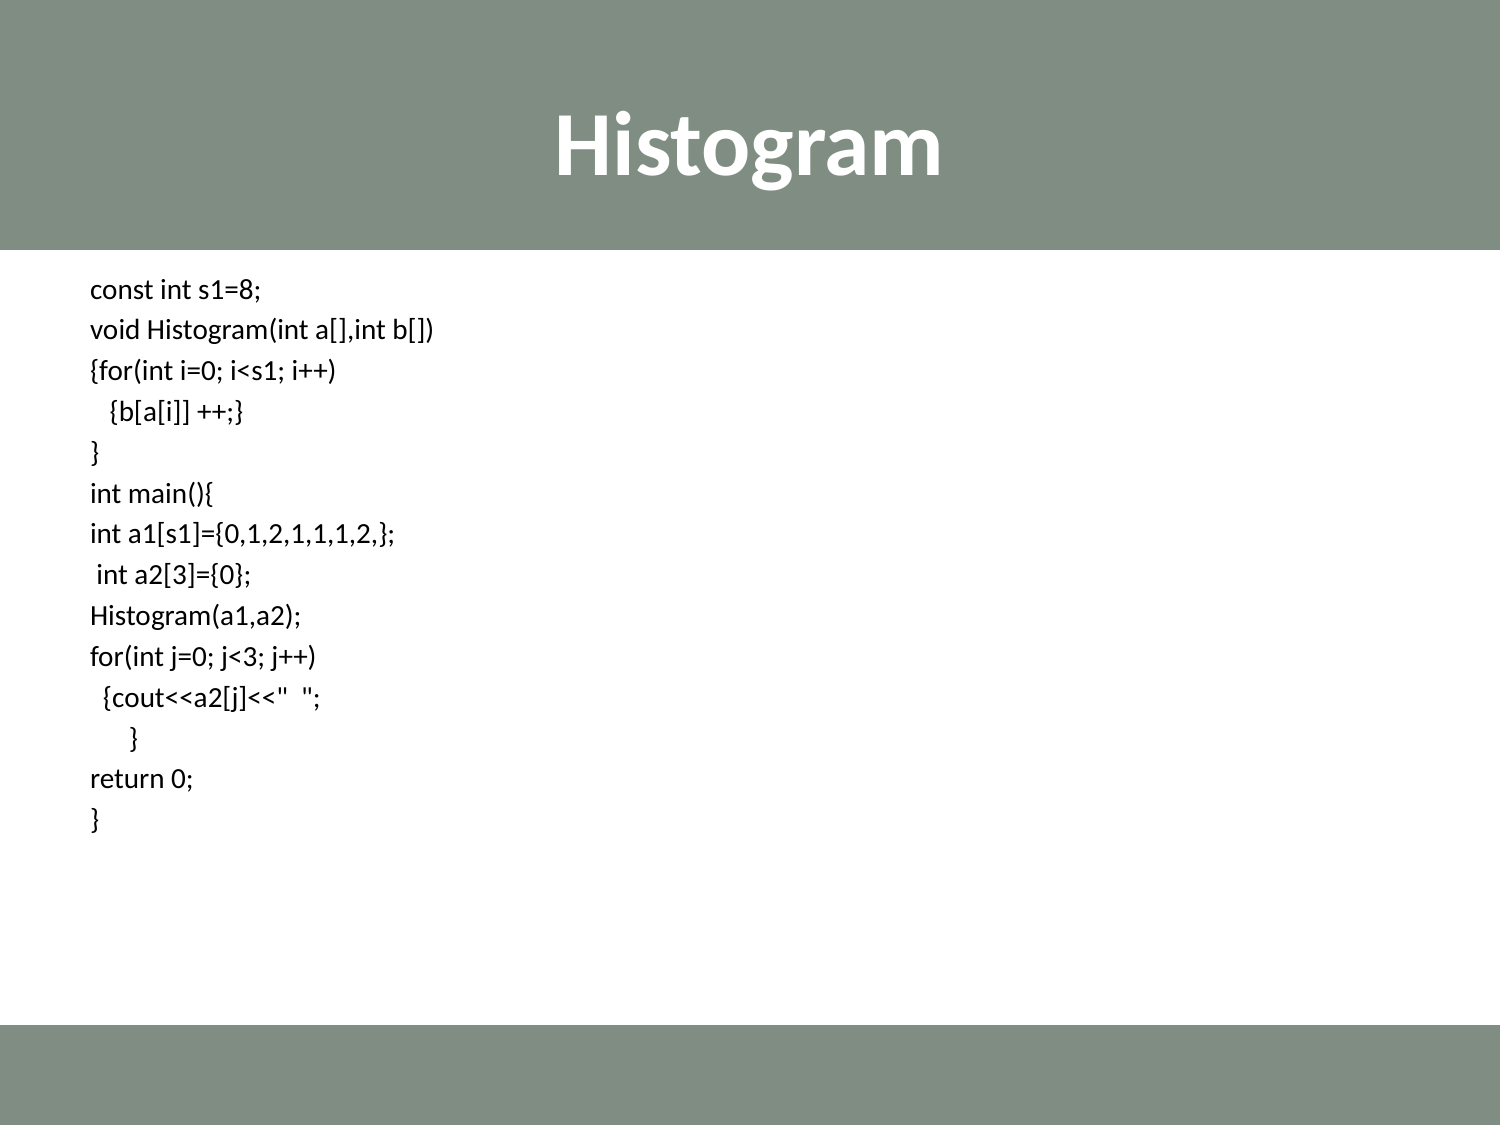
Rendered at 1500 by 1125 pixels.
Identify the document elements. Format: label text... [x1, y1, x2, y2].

list const int s1=8; void Histogram(int a[],int b[]) {for(int i=0; i<s1; i++) {b[a[i]] ++;} } int main(){ int a1[s1]={0,1,2,1,1,1,2,}; int a2[3]={0}; Histogram(a1,a2); for(int j=0; j<3; j++) {cout<<a2[j]<<" "; } return 0; } [75, 262, 1425, 1005]
title Histogram [75, 45, 1425, 233]
